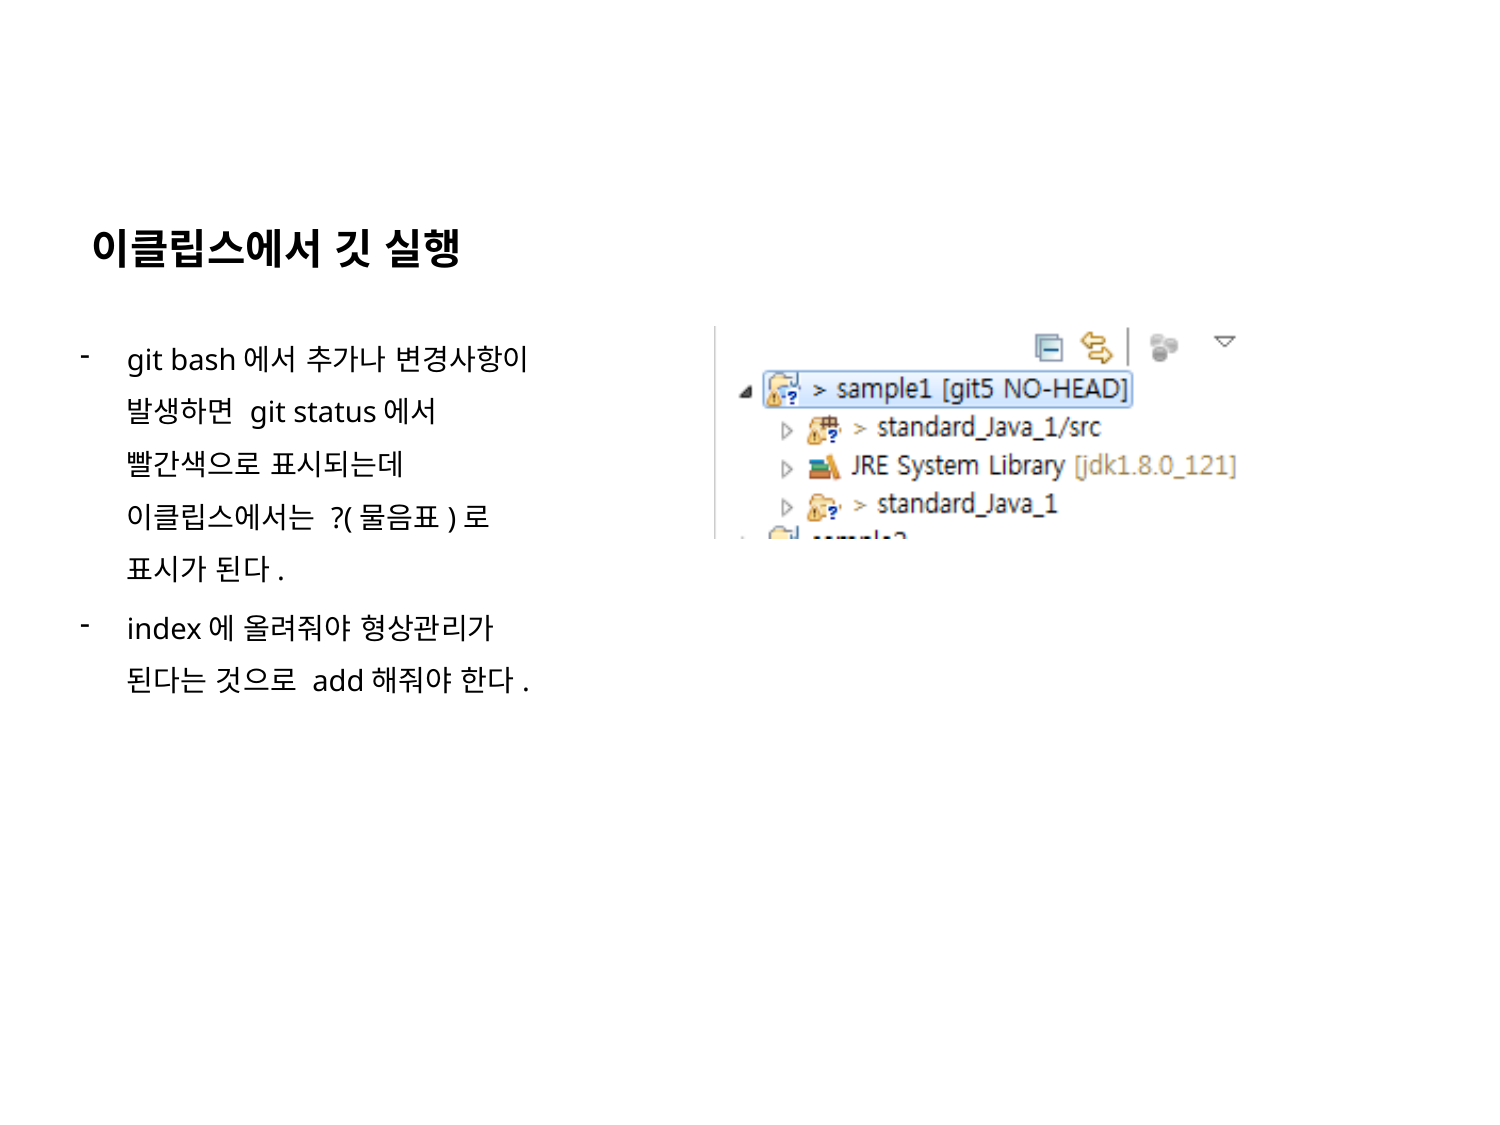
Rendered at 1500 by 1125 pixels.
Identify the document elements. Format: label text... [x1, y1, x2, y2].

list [714, 325, 1251, 540]
list git bash에서 추가나 변경사항이 발생하면 git status에서 빨간색으로 표시되는데 이클립스에서는 ?(물음표)로 표시가 된다. index에 올려줘야 형상관리가 된다는 것으로 add해줘야 한다. [64, 316, 559, 1000]
title 이클립스에서 깃 실행 [76, 90, 571, 281]
